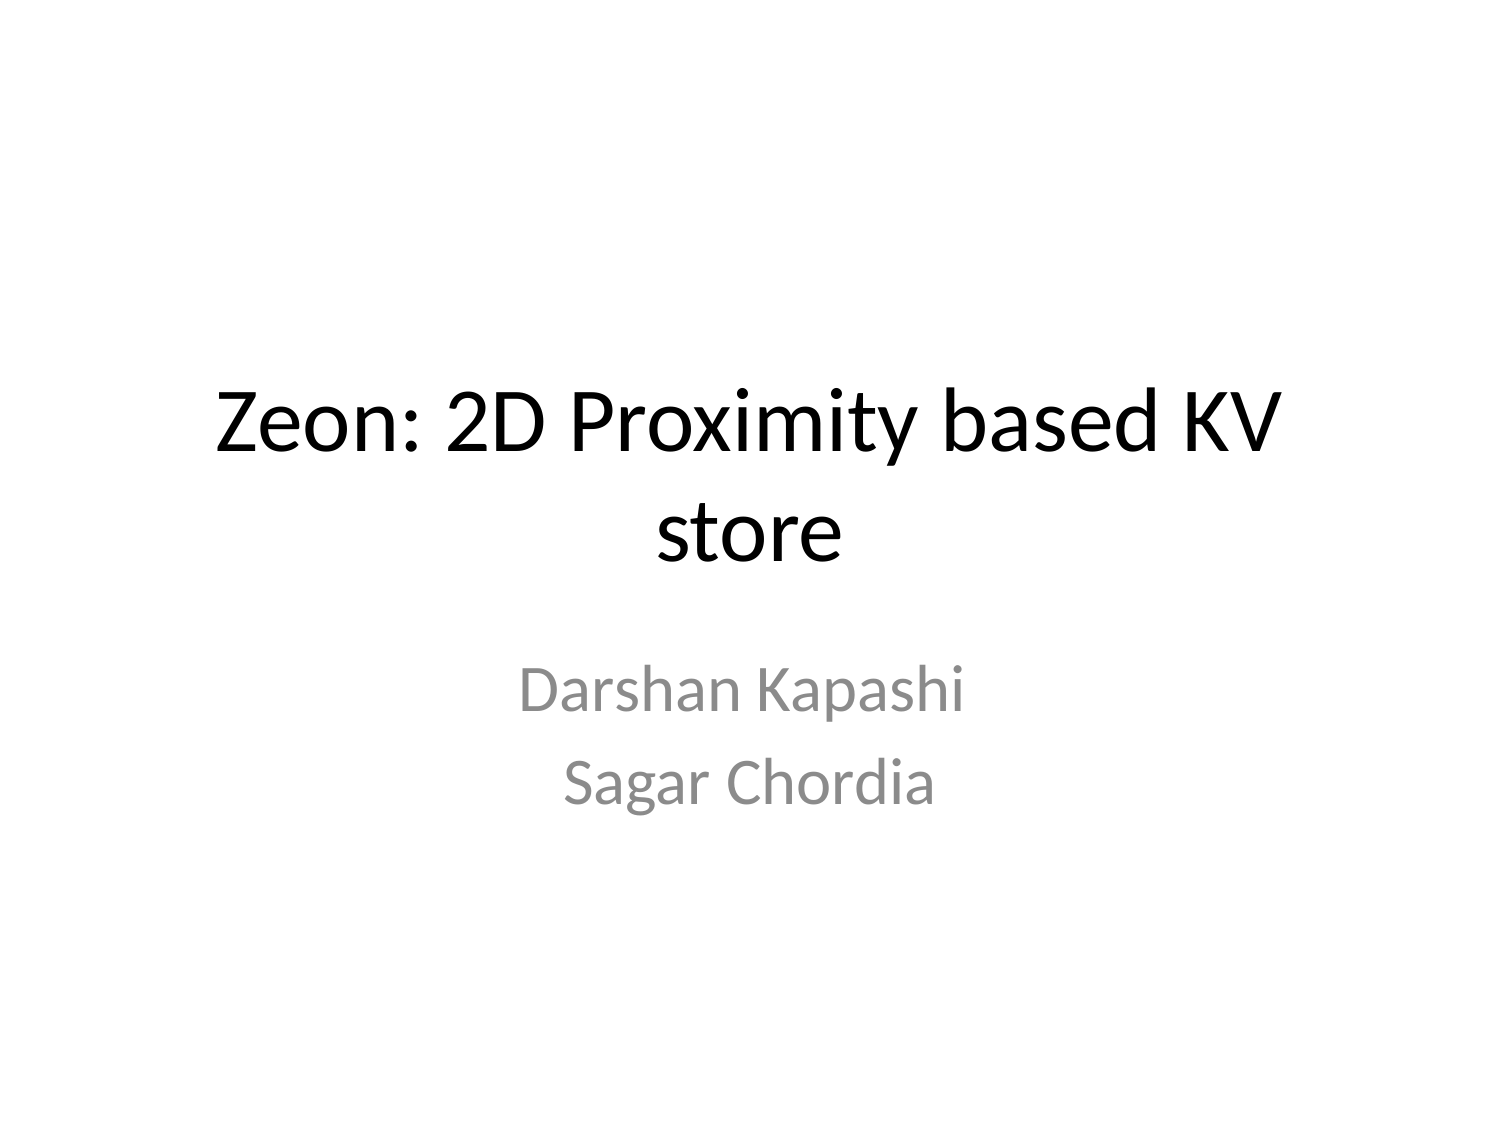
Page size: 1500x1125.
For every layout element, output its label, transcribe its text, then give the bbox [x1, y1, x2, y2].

subtitle Darshan Kapashi Sagar Chordia [225, 637, 1275, 925]
title Zeon: 2D Proximity based KV store [112, 349, 1388, 591]
